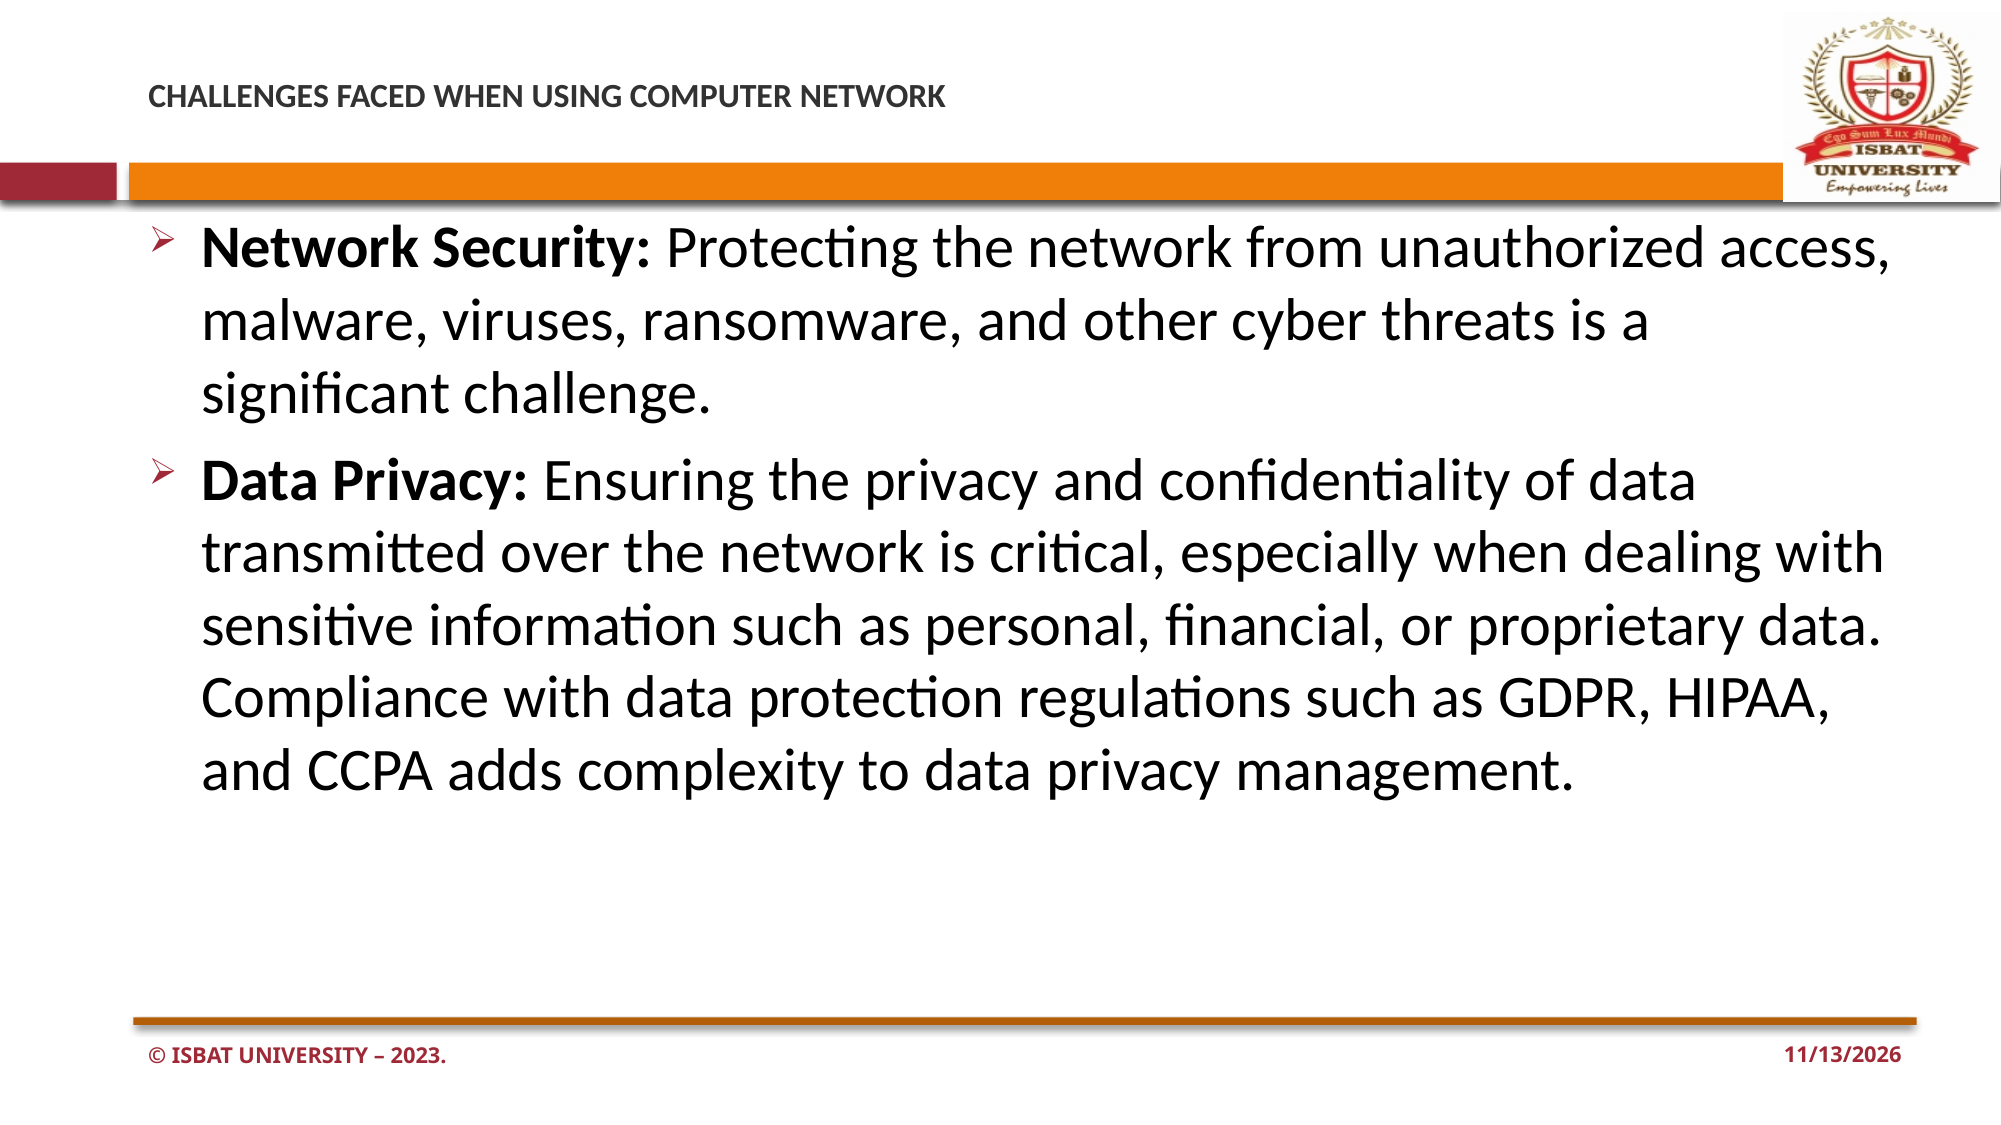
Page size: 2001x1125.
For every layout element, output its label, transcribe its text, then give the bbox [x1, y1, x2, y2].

title CHALLENGES FACED WHEN USING COMPUTER NETWORK [133, 24, 1784, 163]
list Network Security: Protecting the network from unauthorized access, malware, viruses, ransomware, and other cyber threats is a significant challenge. Data Privacy: Ensuring the privacy and confidentiality of data transmitted over the network is critical, especially when dealing with sensitive information such as personal, financial, or proprietary data. Compliance with data protection regulations such as GDPR, HIPAA, and CCPA adds complexity to data privacy management. [133, 200, 1918, 1000]
picture [1783, 12, 2000, 202]
